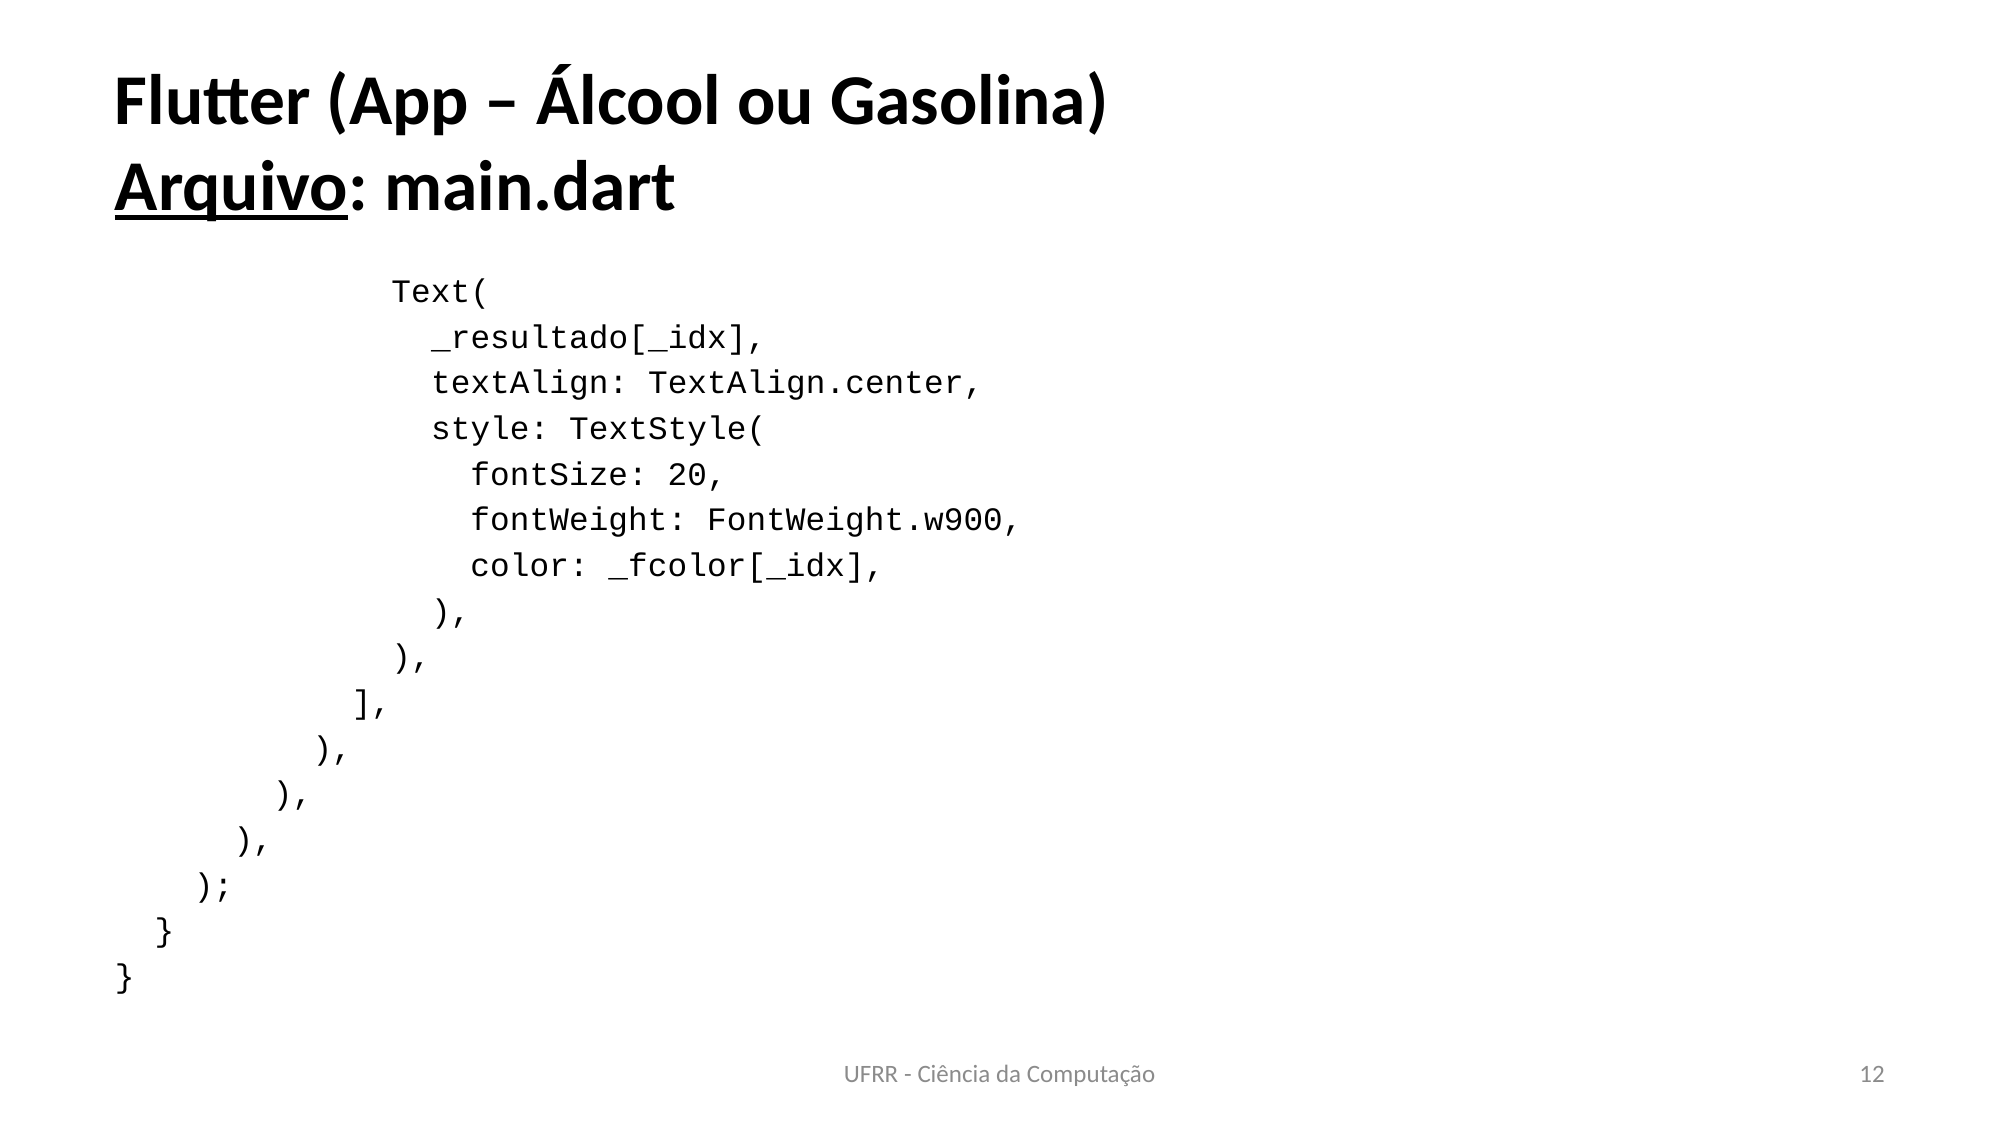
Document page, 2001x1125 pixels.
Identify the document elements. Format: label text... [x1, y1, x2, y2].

title Flutter (App – Álcool ou Gasolina) Arquivo: main.dart [99, 45, 1900, 233]
footer UFRR - Ciência da Computação [683, 1042, 1317, 1103]
slide_number 12 [1433, 1042, 1900, 1103]
list Text( _resultado[_idx], textAlign: TextAlign.center, style: TextStyle( fontSize: 20, fontWeight: FontWeight.w900, color: _fcolor[_idx], ), ), ], ), ), ), ); } } [99, 262, 1900, 1005]
